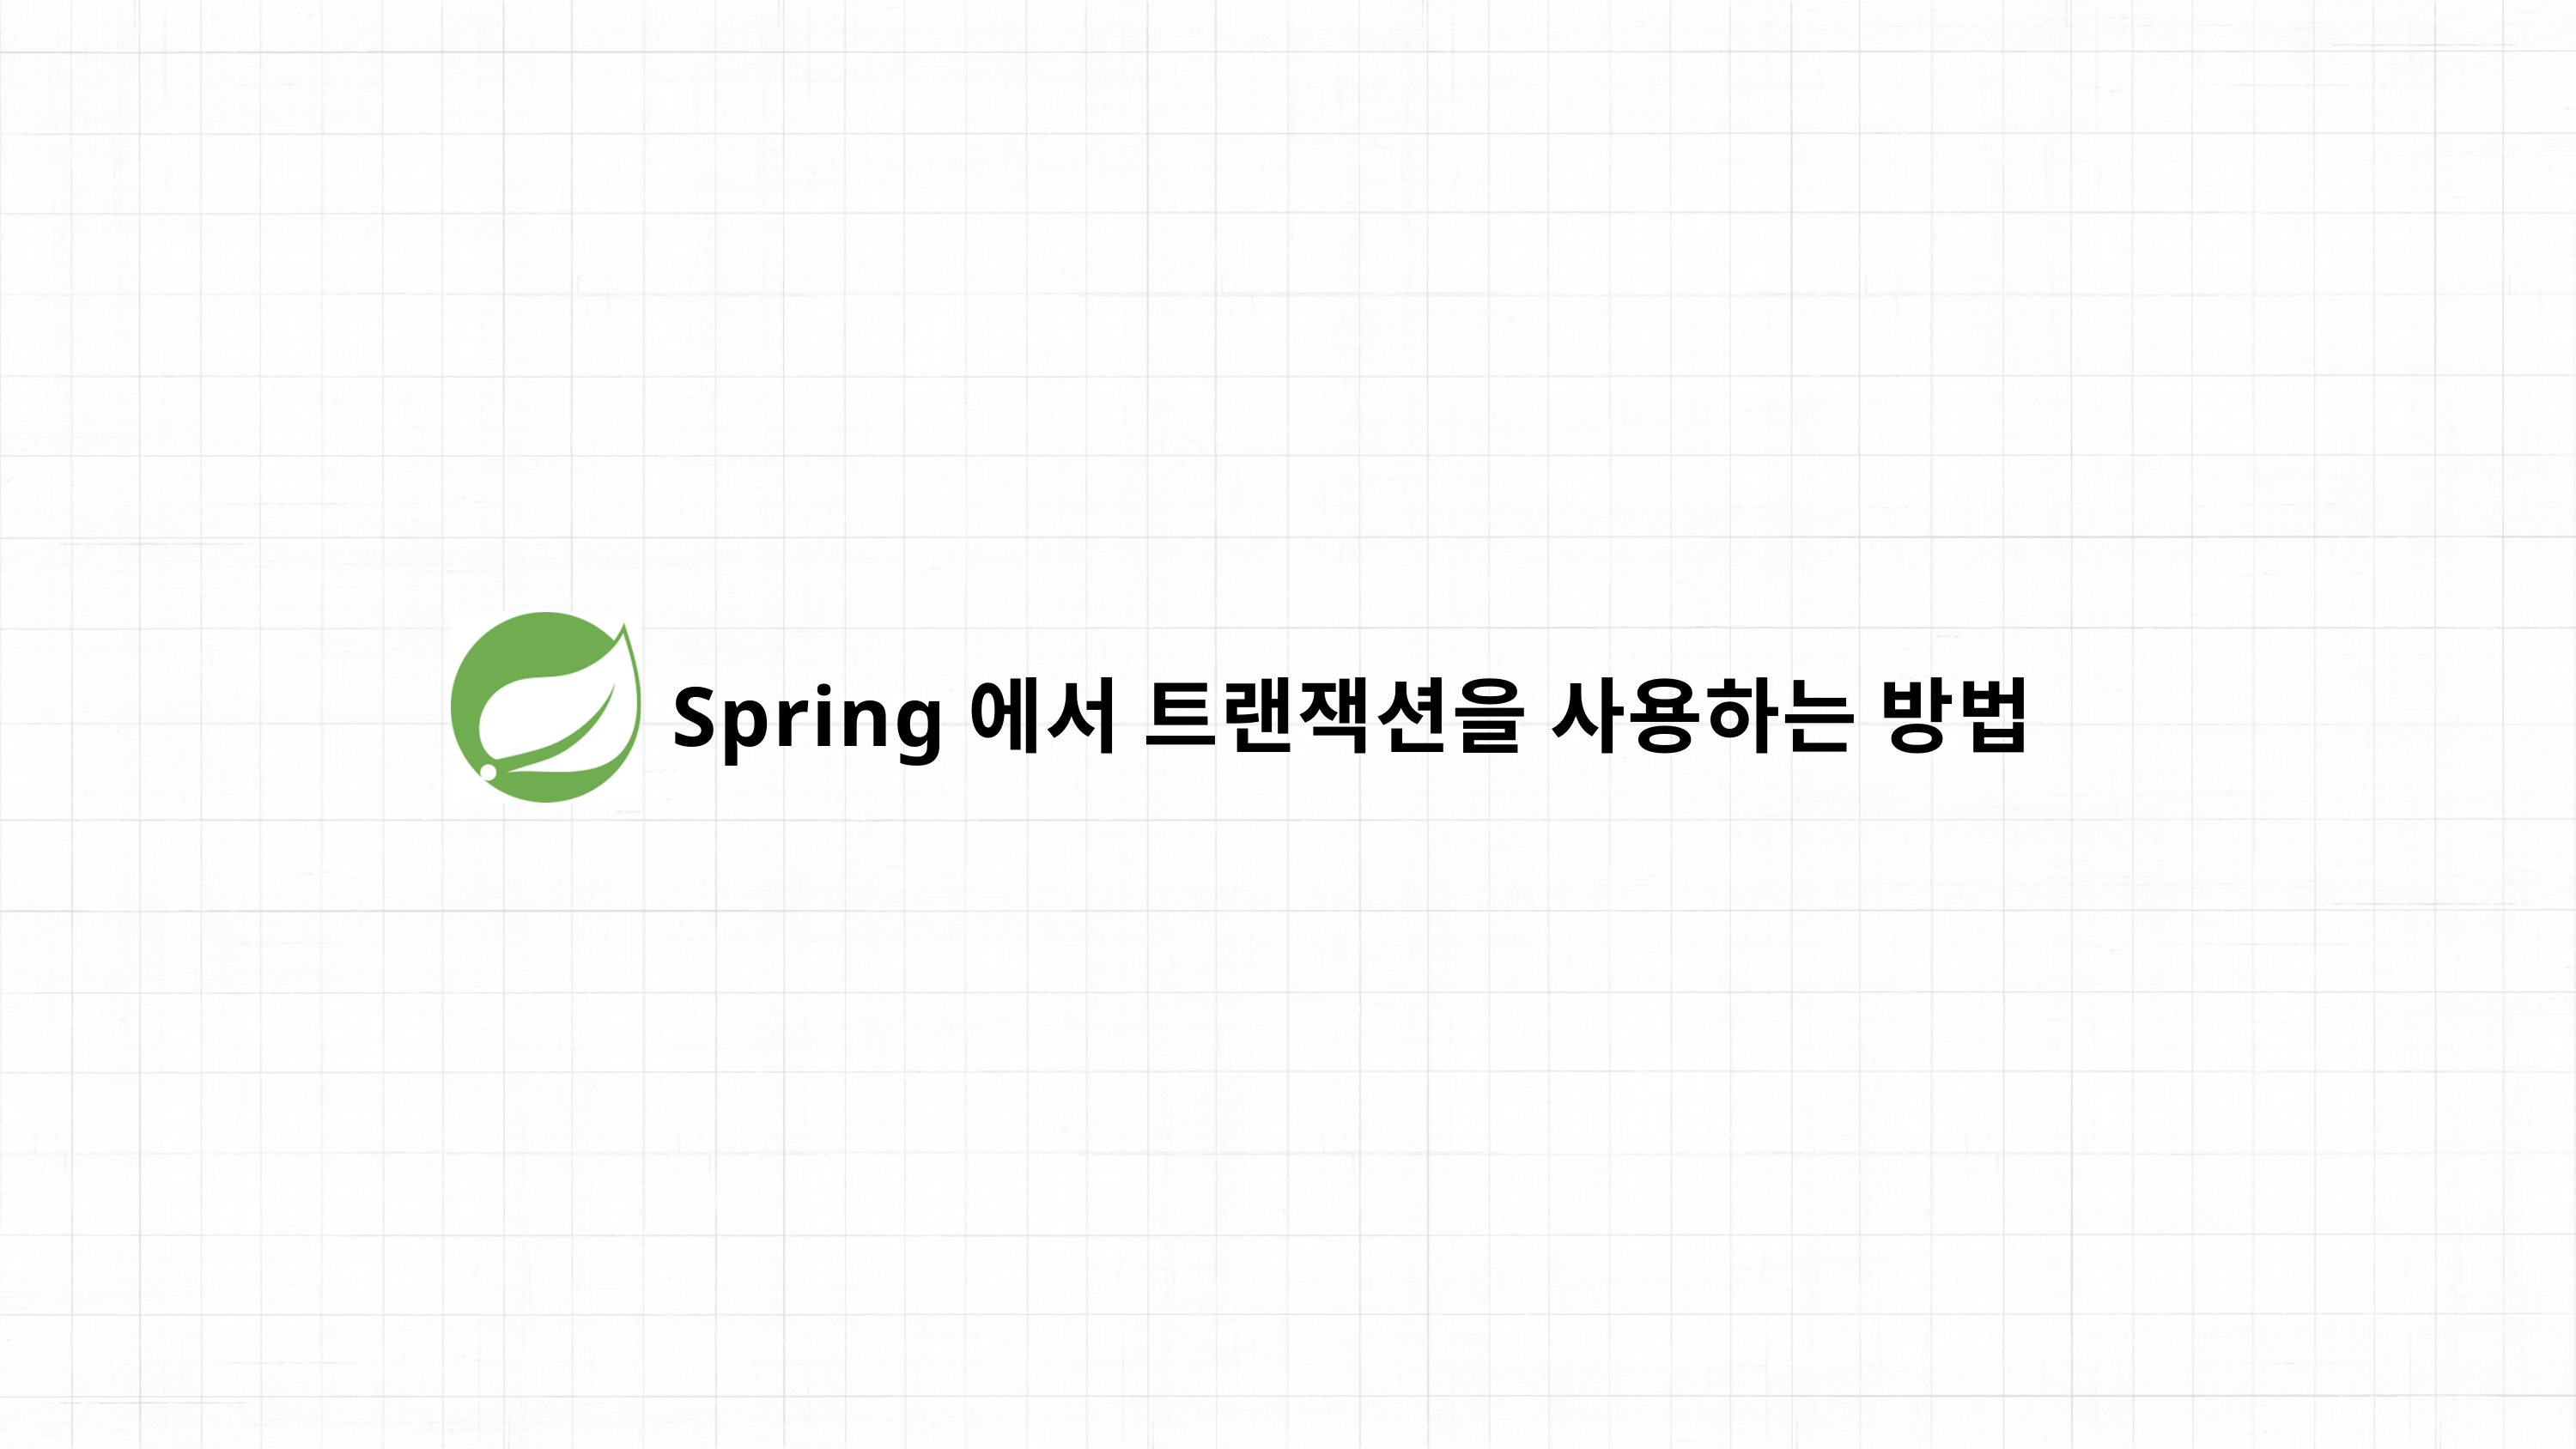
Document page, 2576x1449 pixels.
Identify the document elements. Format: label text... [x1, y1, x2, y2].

text_box [0, 0, 2576, 1449]
text_box [451, 612, 641, 803]
text_box Spring에서 트랜잭션을 사용하는 방법 [672, 659, 2166, 763]
